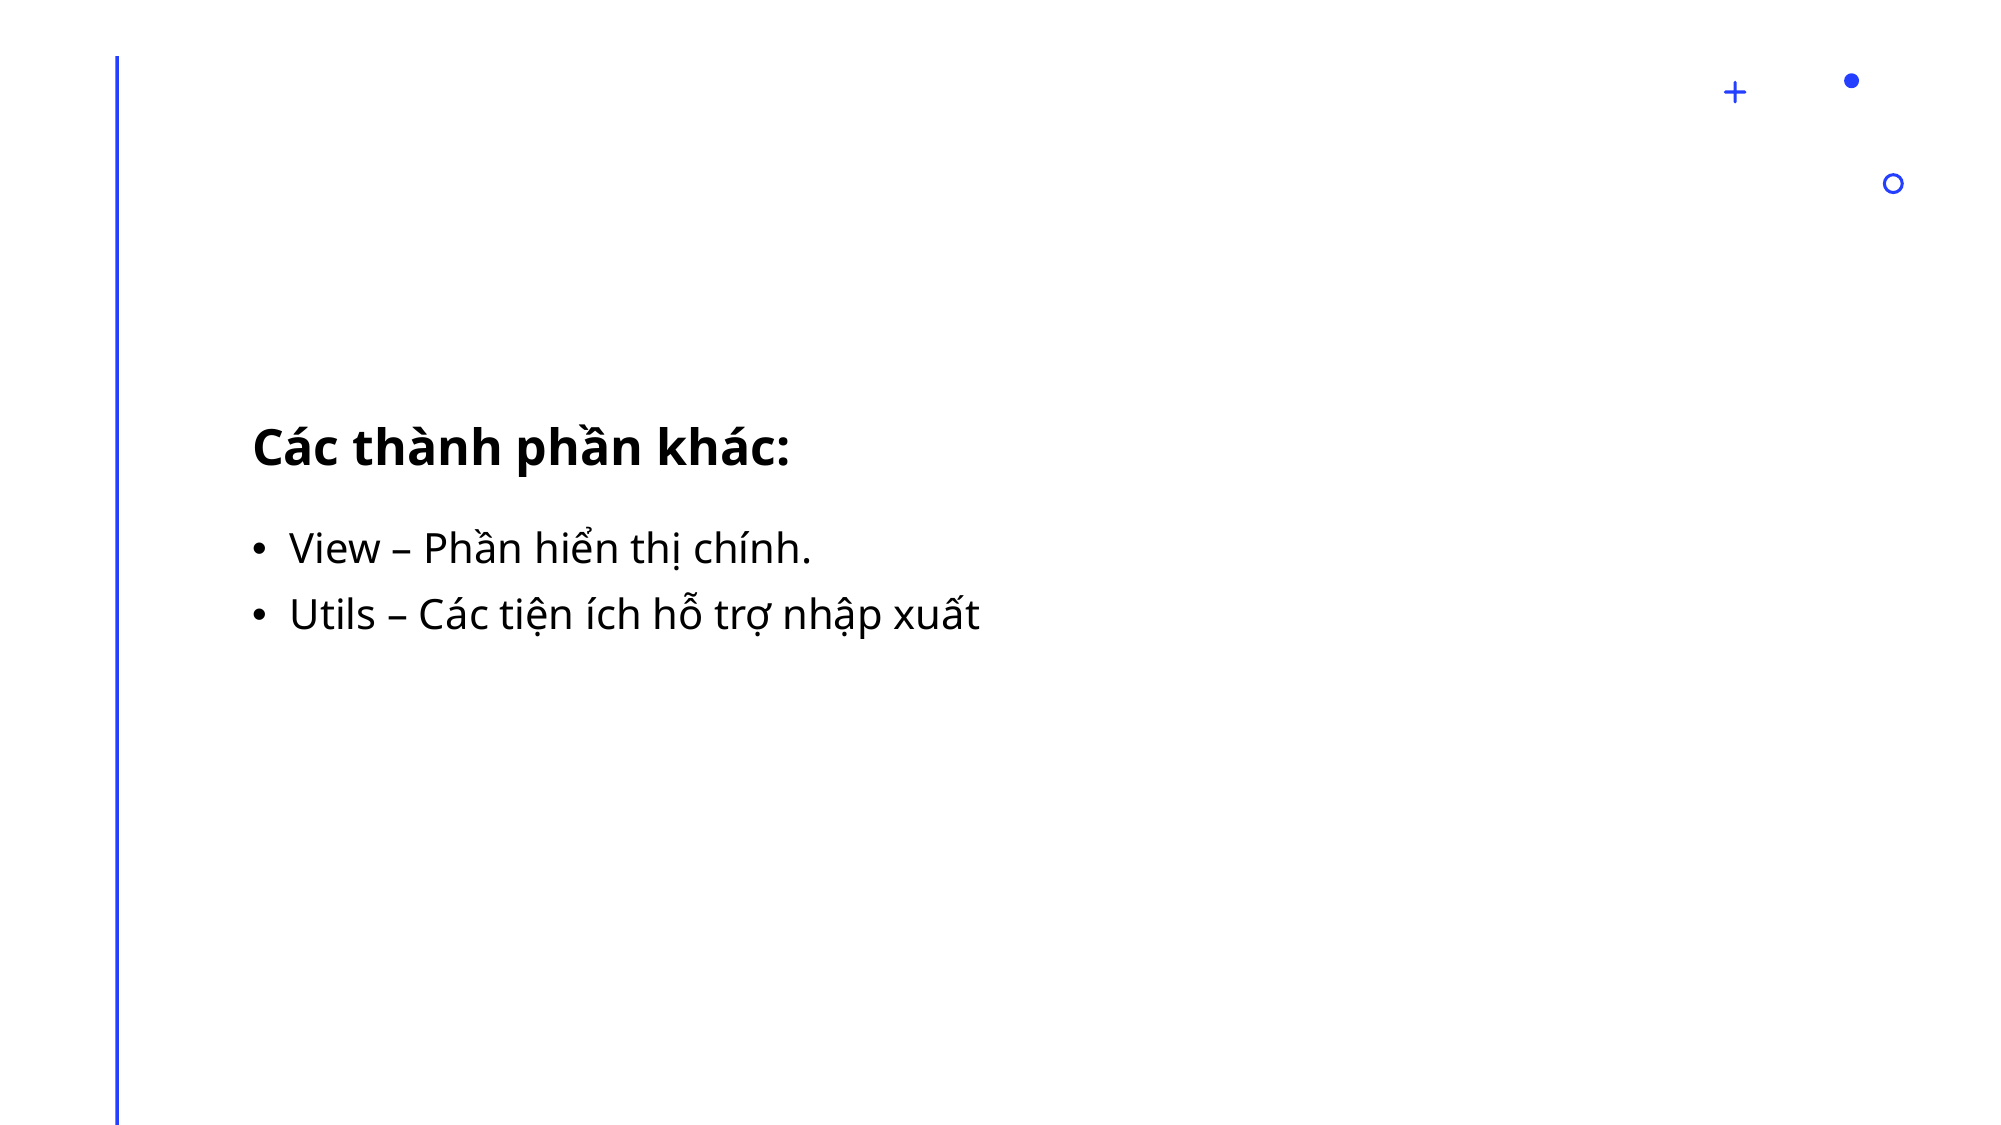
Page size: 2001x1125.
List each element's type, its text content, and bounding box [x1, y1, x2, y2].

list View – Phần hiển thị chính. Utils – Các tiện ích hỗ trợ nhập xuất [236, 520, 1573, 1125]
list Các thành phần khác: [236, 348, 984, 484]
